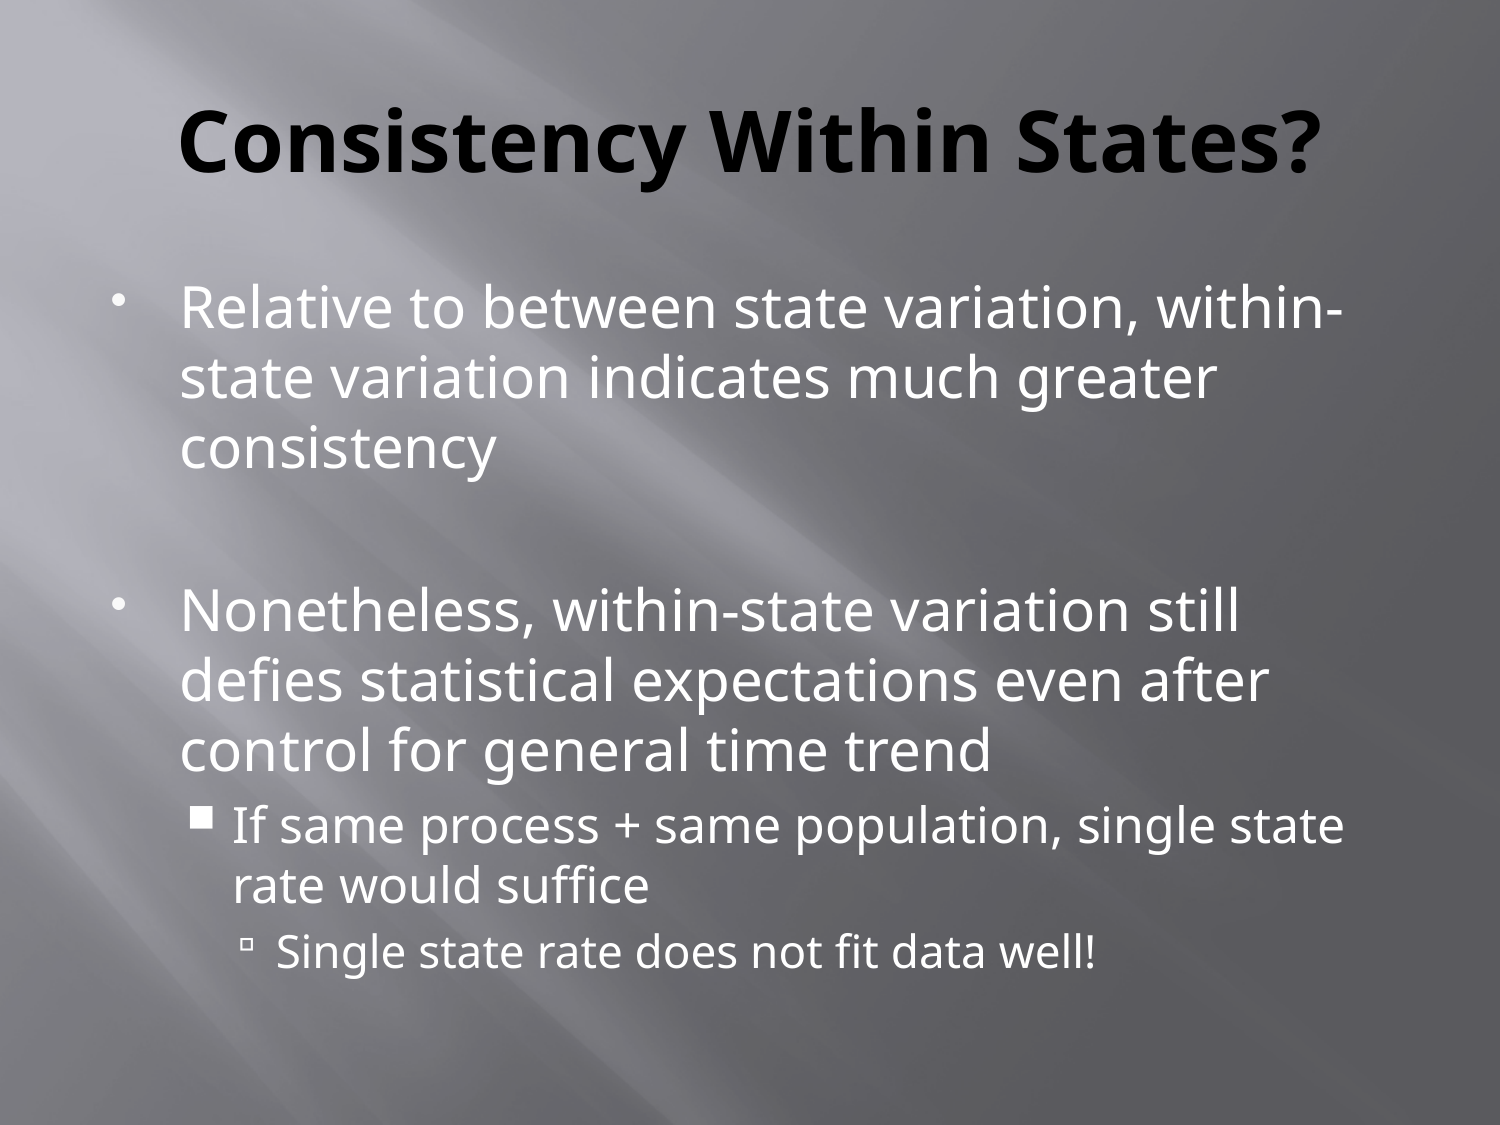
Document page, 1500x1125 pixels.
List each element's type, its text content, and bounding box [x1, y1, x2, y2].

list Relative to between state variation, within-state variation indicates much greater consistency Nonetheless, within-state variation still defies statistical expectations even after control for general time trend If same process + same population, single state rate would suffice Single state rate does not fit data well! [75, 262, 1425, 1035]
title Consistency Within States? [75, 45, 1425, 233]
